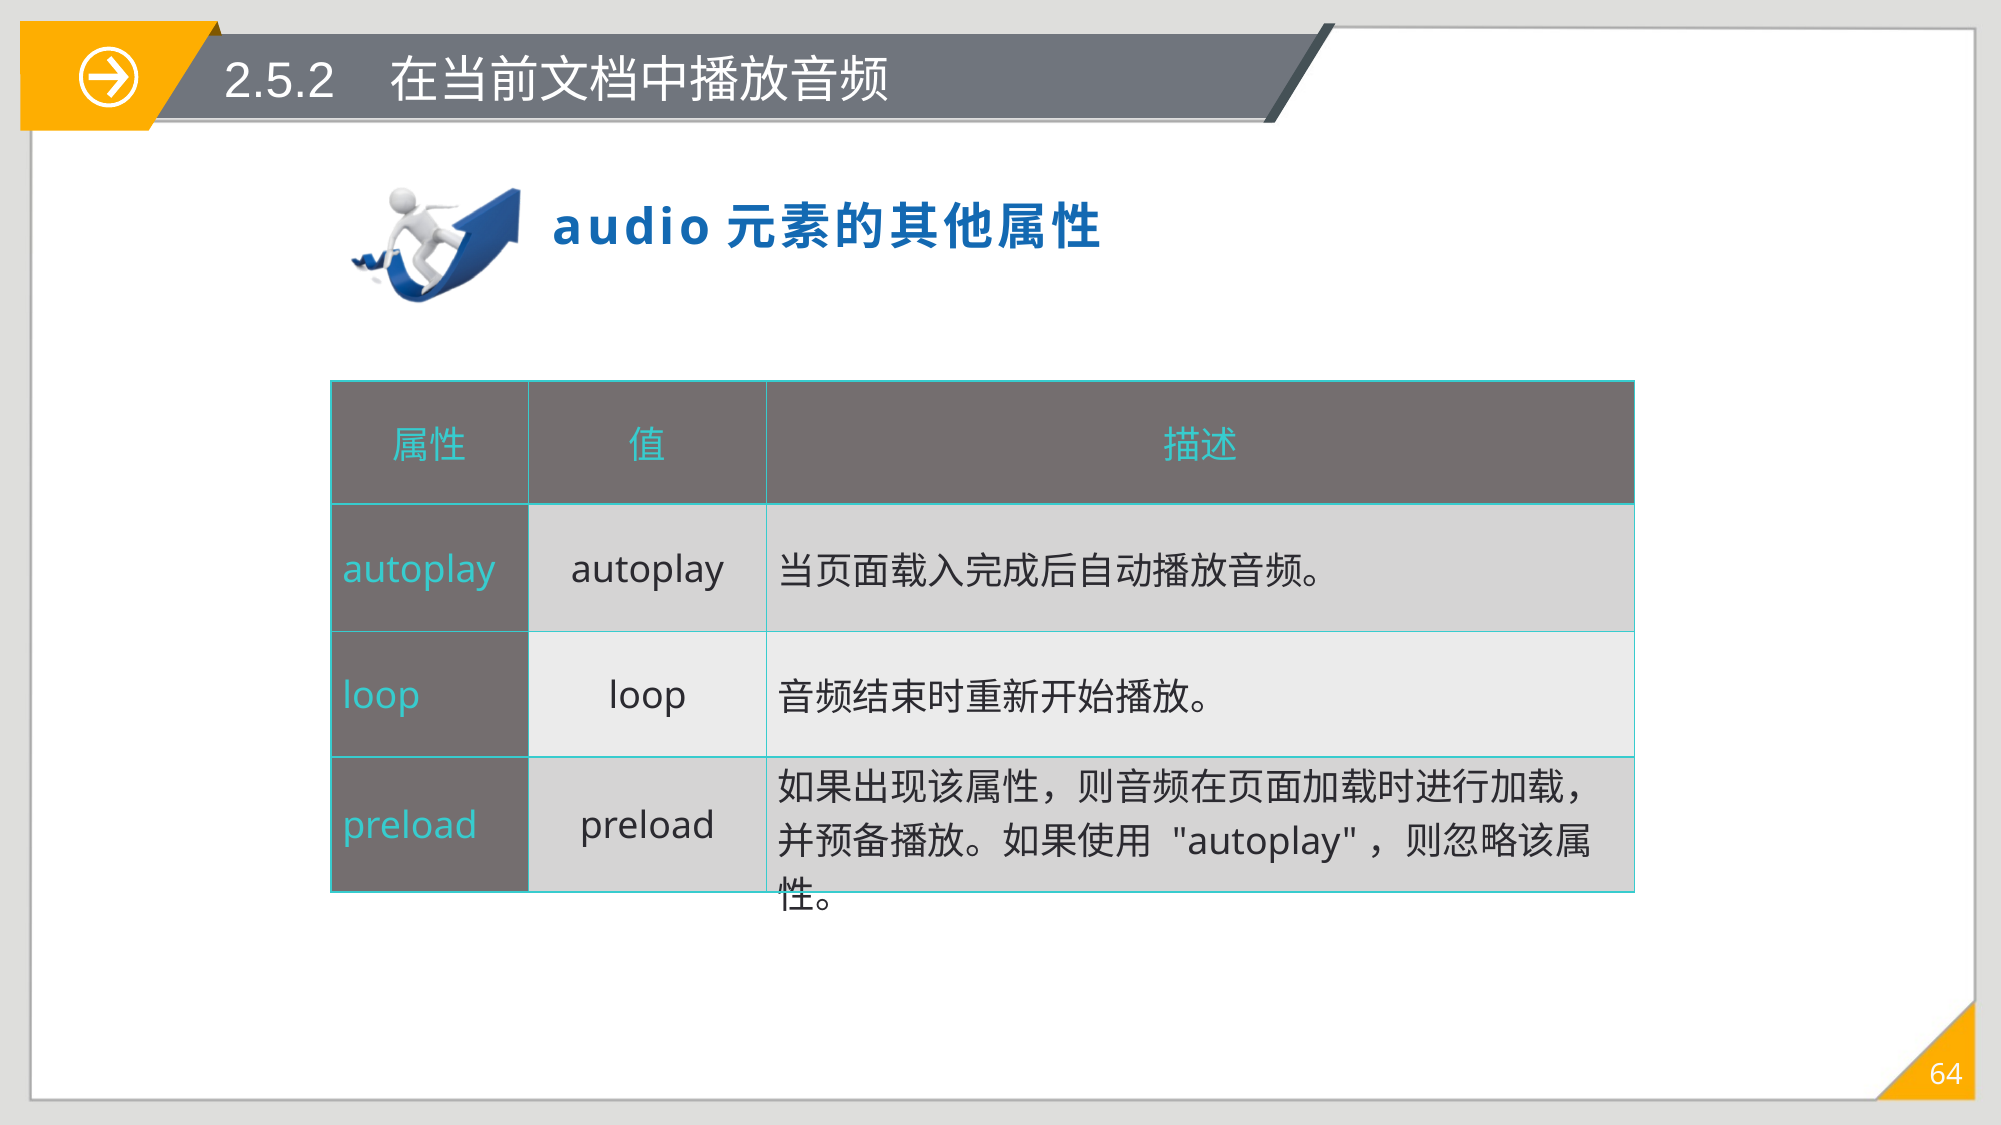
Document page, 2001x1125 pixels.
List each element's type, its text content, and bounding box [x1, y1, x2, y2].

table_cell 当页面载入完成后自动播放音频。 [767, 505, 1634, 631]
picture [0, 0, 2001, 1125]
table_cell loop [332, 632, 528, 756]
table_cell 如果出现该属性，则音频在页面加载时进行加载，并预备播放。如果使用 "autoplay"，则忽略该属性。 [767, 758, 1634, 891]
text_box 2.5.2 在当前文档中播放音频 [208, 39, 1249, 116]
table_cell autoplay [332, 505, 528, 631]
table_header 值 [529, 382, 766, 503]
table_cell 音频结束时重新开始播放。 [767, 632, 1634, 756]
table_header 属性 [332, 382, 528, 503]
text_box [250, 158, 1751, 329]
table_cell preload [529, 758, 766, 891]
table_cell autoplay [529, 505, 766, 631]
table_cell loop [529, 632, 766, 756]
table_header 描述 [767, 382, 1634, 503]
table_cell preload [332, 758, 528, 891]
